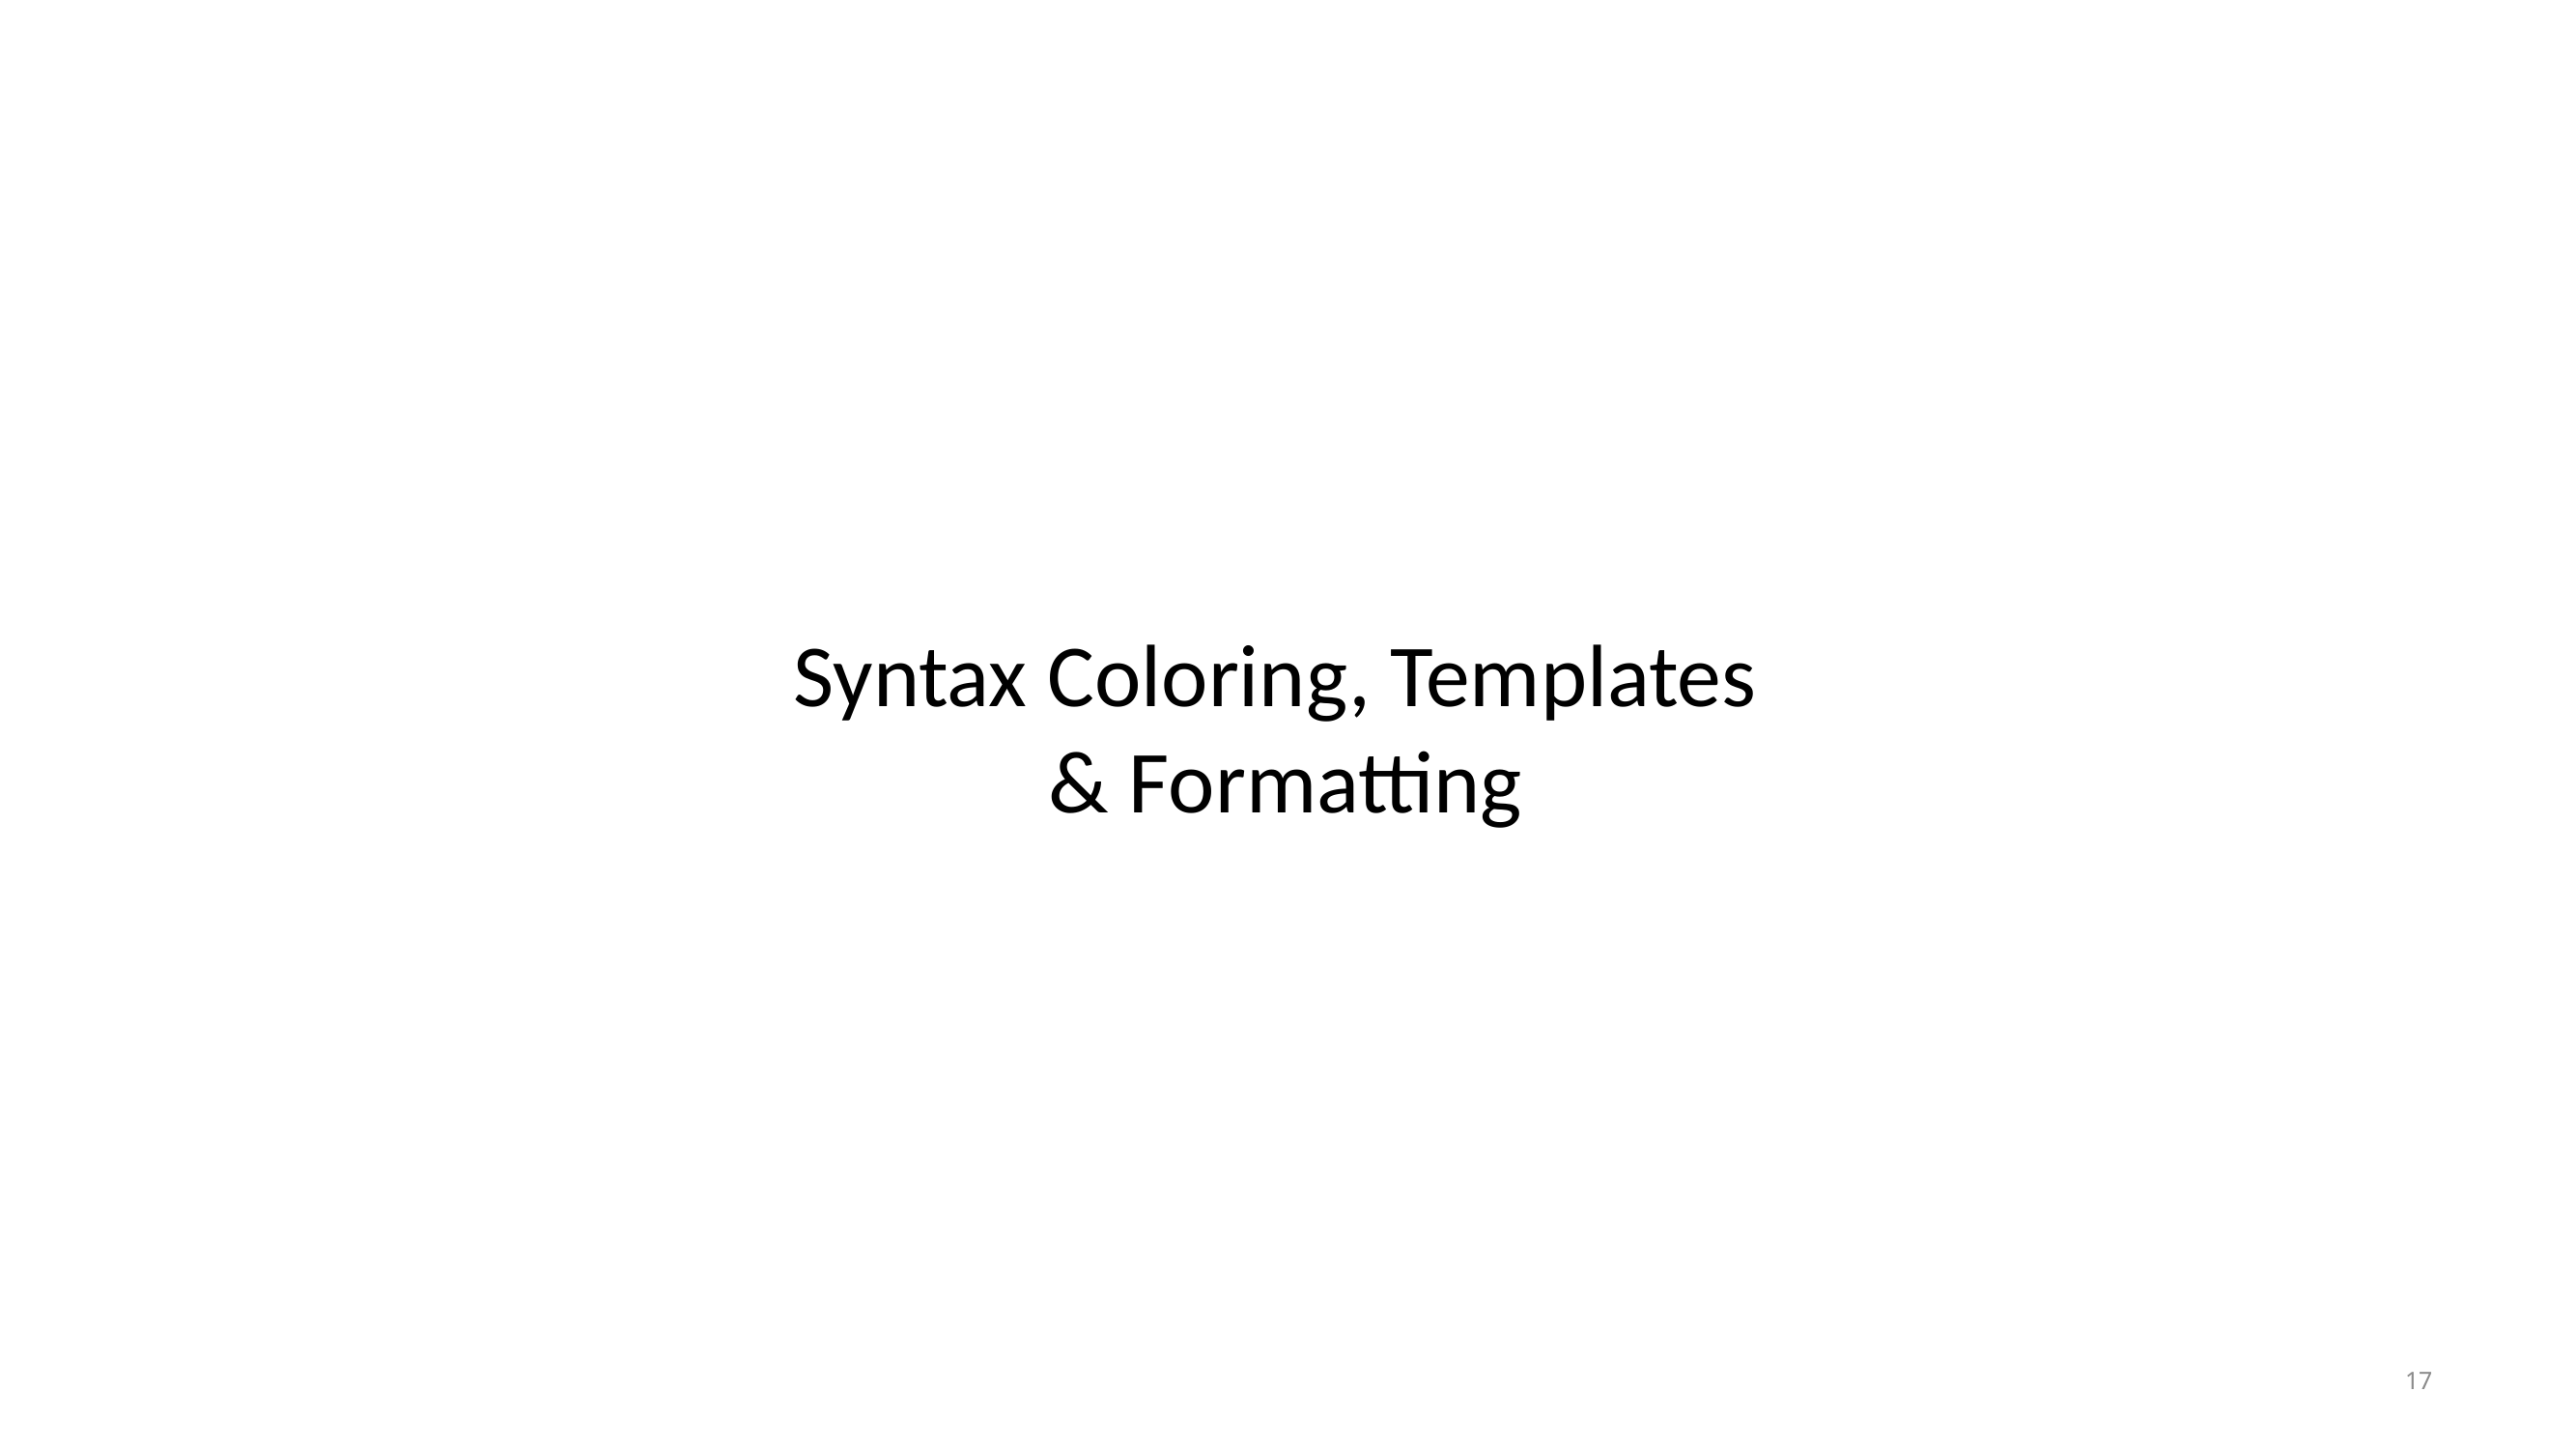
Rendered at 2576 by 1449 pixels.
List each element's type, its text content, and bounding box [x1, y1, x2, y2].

title Syntax Coloring, Templates & Formatting [112, 569, 2459, 880]
slide_number 17 [1846, 1343, 2448, 1421]
